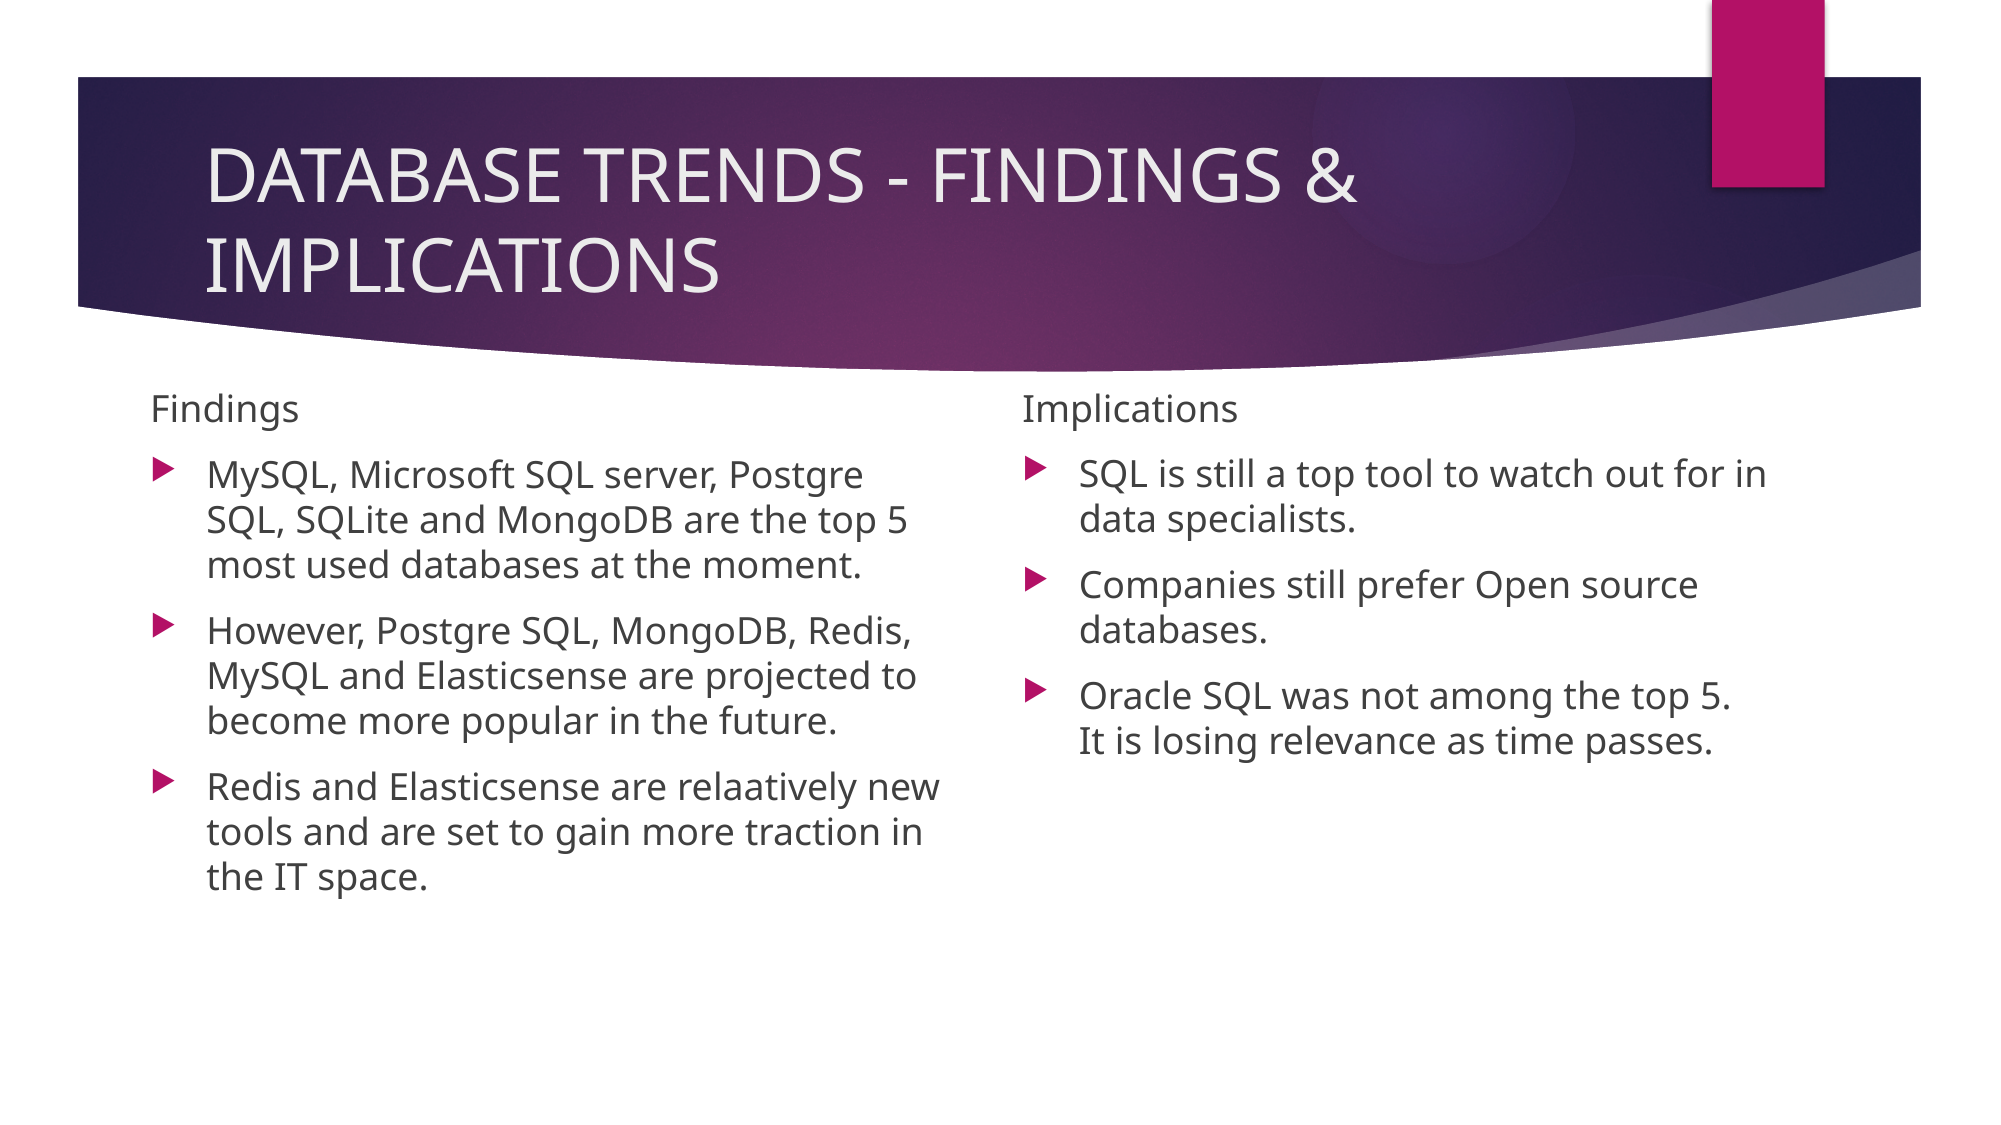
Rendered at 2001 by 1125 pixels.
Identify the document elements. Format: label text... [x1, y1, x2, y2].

list Findings MySQL, Microsoft SQL server, Postgre SQL, SQLite and MongoDB are the top 5 most used databases at the moment. However, Postgre SQL, MongoDB, Redis, MySQL and Elasticsense are projected to become more popular in the future. Redis and Elasticsense are relaatively new tools and are set to gain more traction in the IT space. [135, 377, 986, 1092]
title DATABASE TRENDS - FINDINGS & IMPLICATIONS [189, 159, 1627, 276]
list Implications SQL is still a top tool to watch out for in data specialists. Companies still prefer Open source databases. Oracle SQL was not among the top 5. It is losing relevance as time passes. [1007, 377, 1799, 938]
